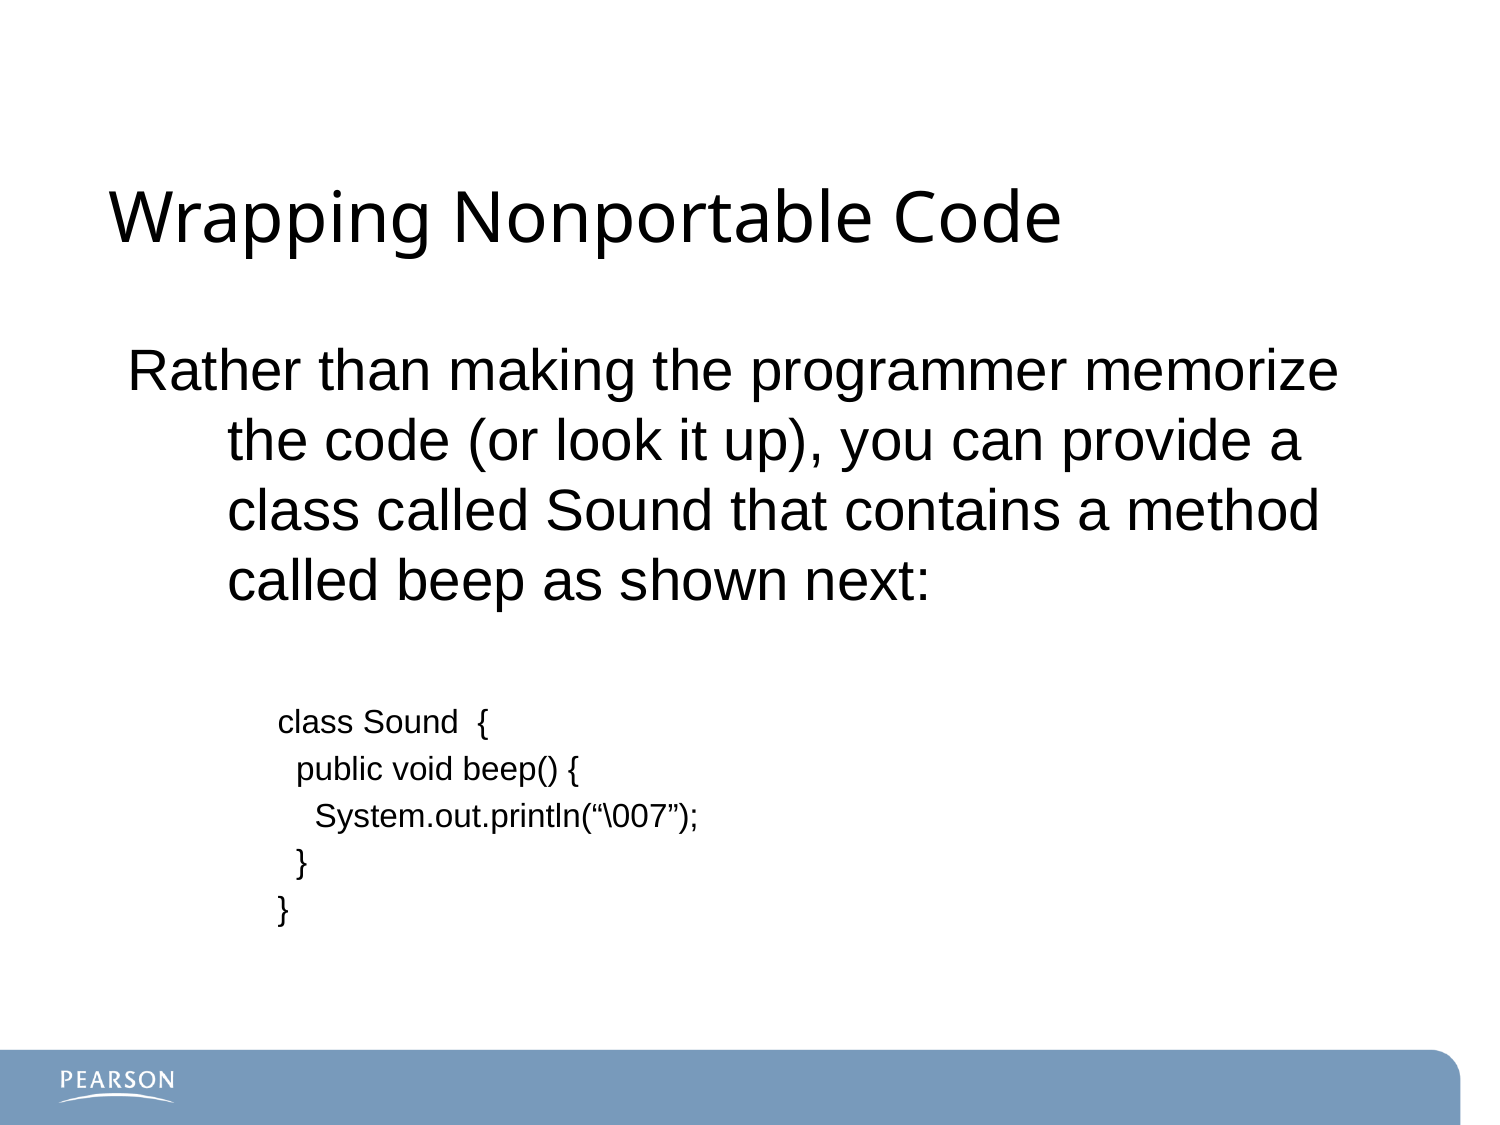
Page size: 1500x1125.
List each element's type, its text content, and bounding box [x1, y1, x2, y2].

list Rather than making the programmer memorize the code (or look it up), you can provide a class called Sound that contains a method called beep as shown next: class Sound { public void beep() { System.out.println(“\007”); } } [112, 324, 1438, 1013]
title Wrapping Nonportable Code [74, 49, 1426, 313]
picture [0, 1047, 1475, 1125]
